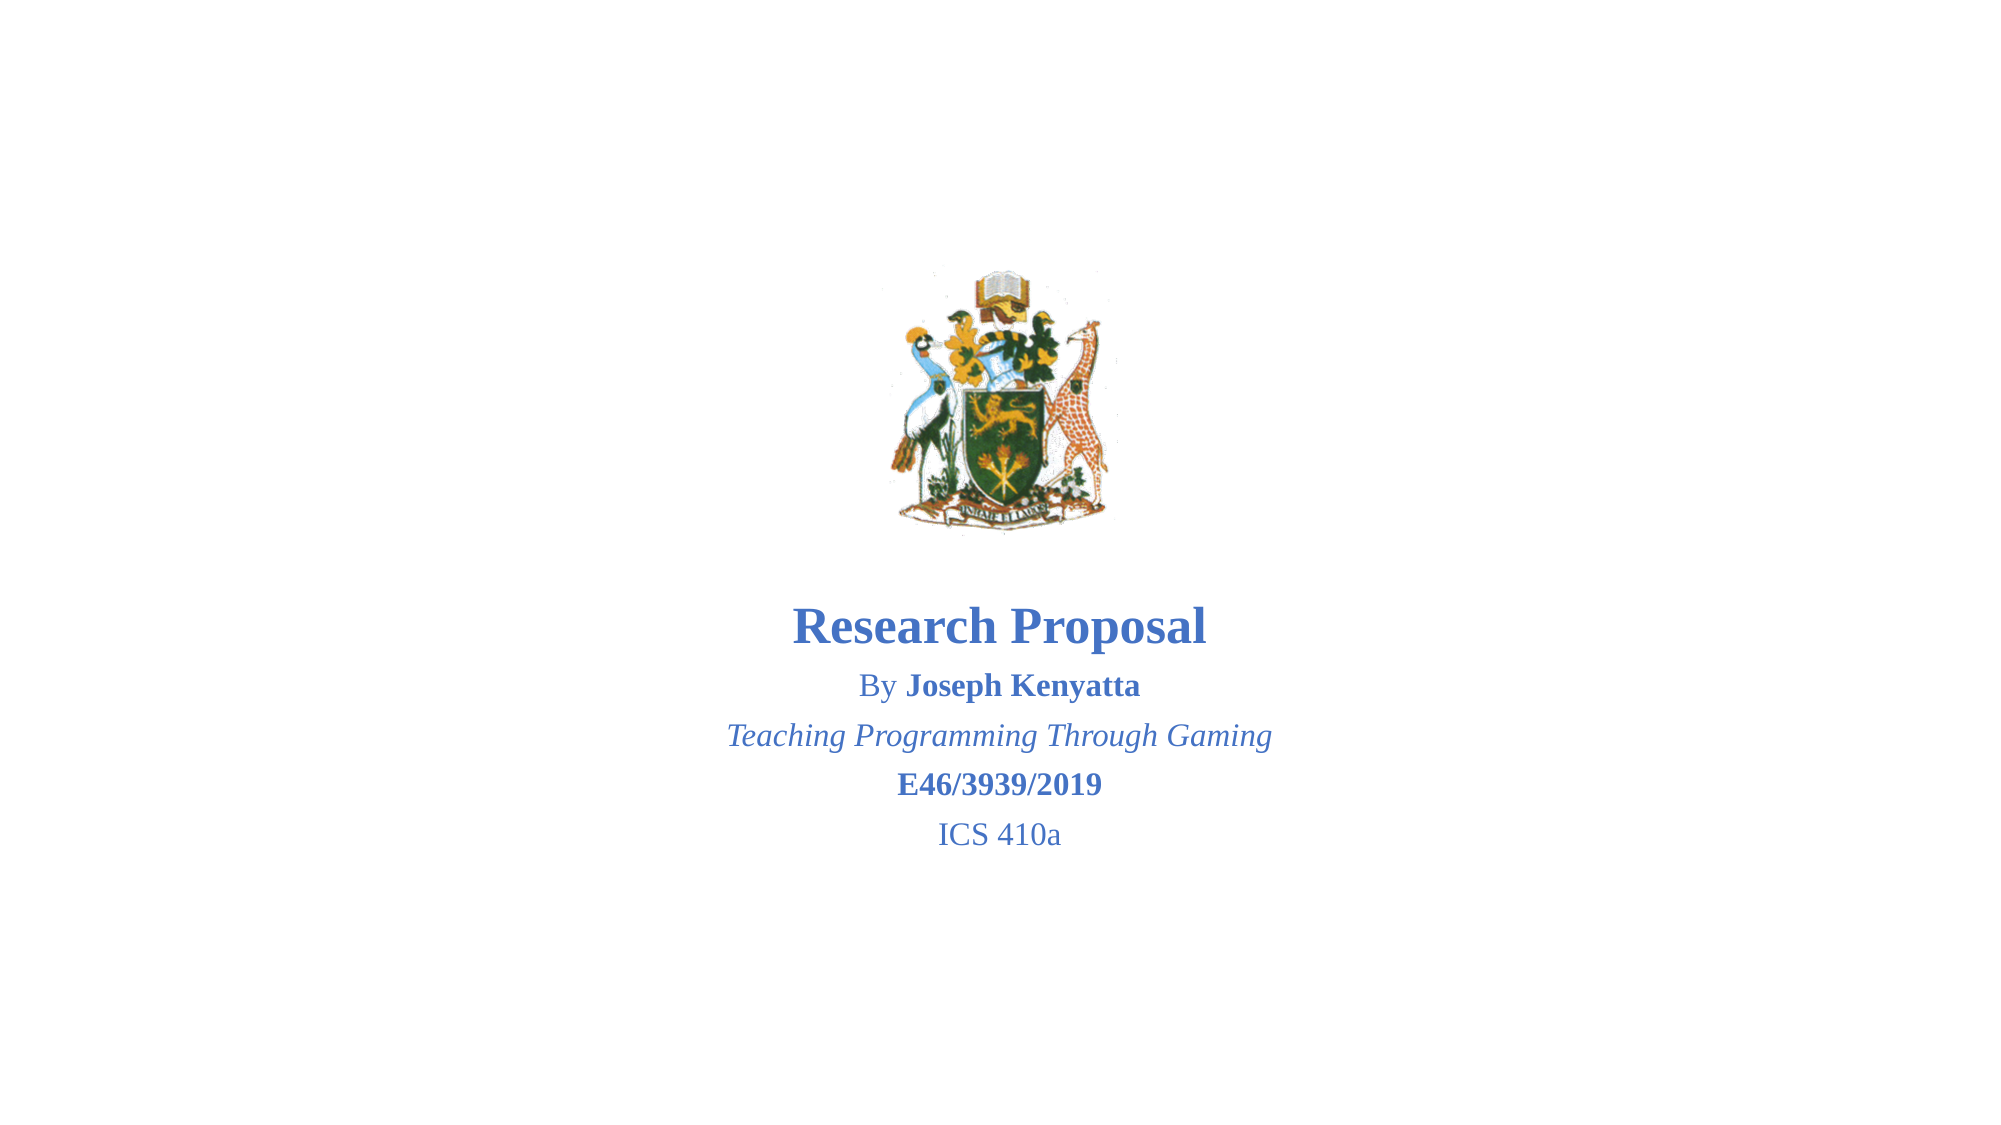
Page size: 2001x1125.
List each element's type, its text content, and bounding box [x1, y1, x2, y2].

subtitle Research Proposal By Joseph Kenyatta Teaching Programming Through Gaming E46/3939/2019 ICS 410a [249, 590, 1750, 863]
picture [881, 263, 1119, 537]
